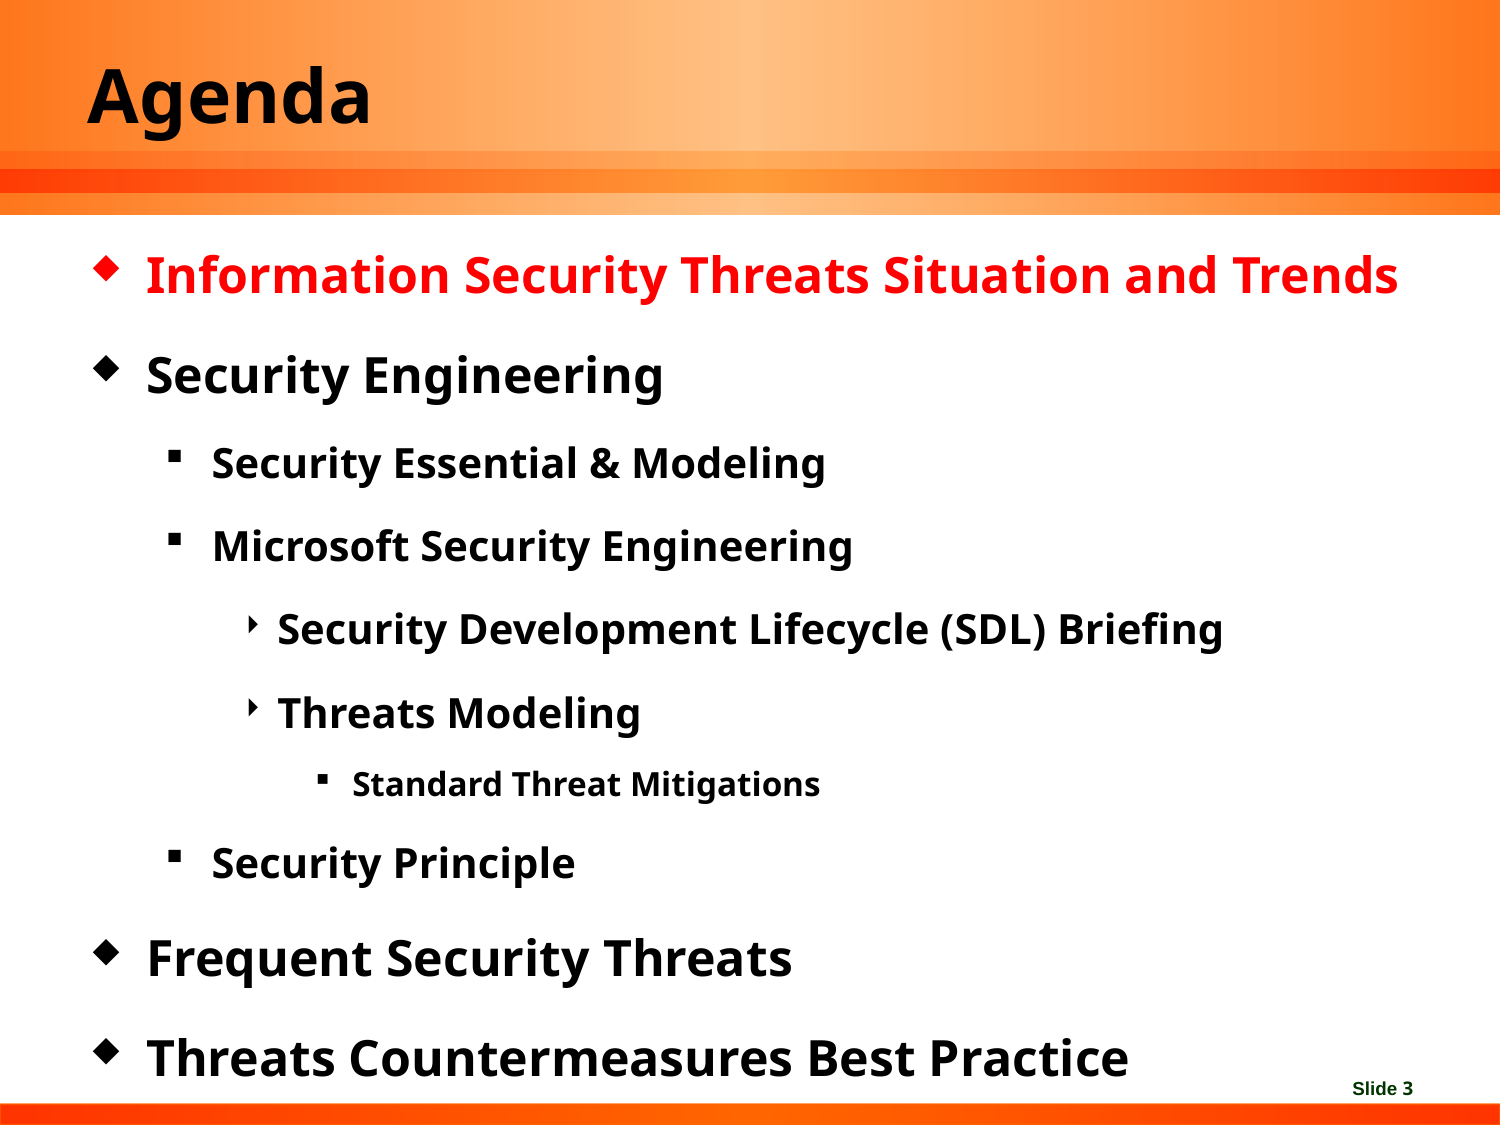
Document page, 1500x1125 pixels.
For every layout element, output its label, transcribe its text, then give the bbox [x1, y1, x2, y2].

title Agenda [72, 0, 1424, 188]
list Information Security Threats Situation and Trends Security Engineering Security Essential & Modeling Microsoft Security Engineering Security Development Lifecycle (SDL) Briefing Threats Modeling Standard Threat Mitigations Security Principle Frequent Security Threats Threats Countermeasures Best Practice [74, 205, 1426, 1089]
